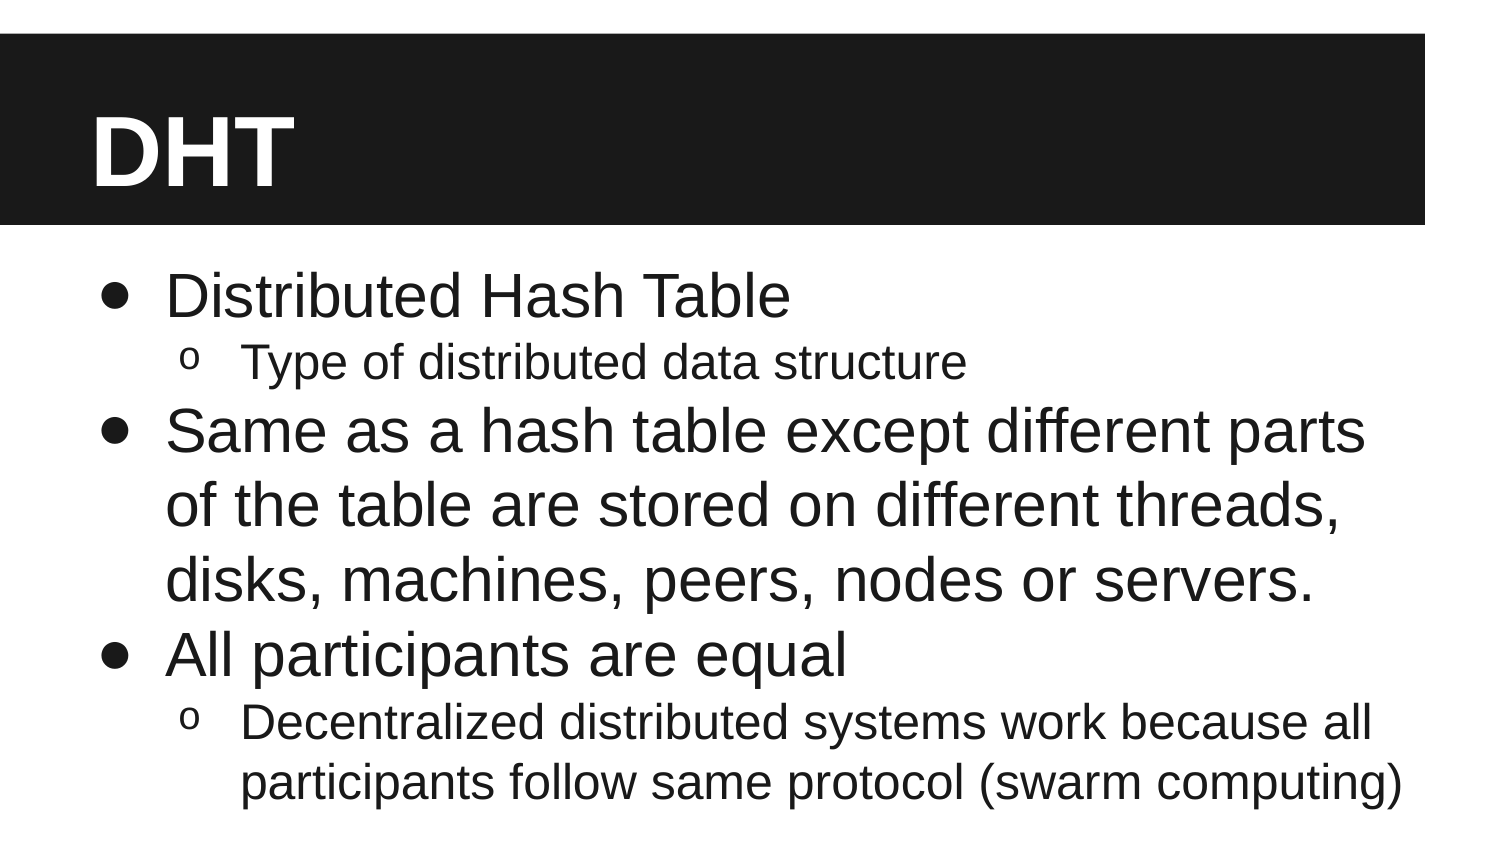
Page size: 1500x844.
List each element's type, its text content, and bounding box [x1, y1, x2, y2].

list Distributed Hash Table Type of distributed data structure Same as a hash table except different parts of the table are stored on different threads, disks, machines, peers, nodes or servers. All participants are equal Decentralized distributed systems work because all participants follow same protocol (swarm computing) [75, 239, 1425, 825]
title DHT [75, 50, 1425, 221]
